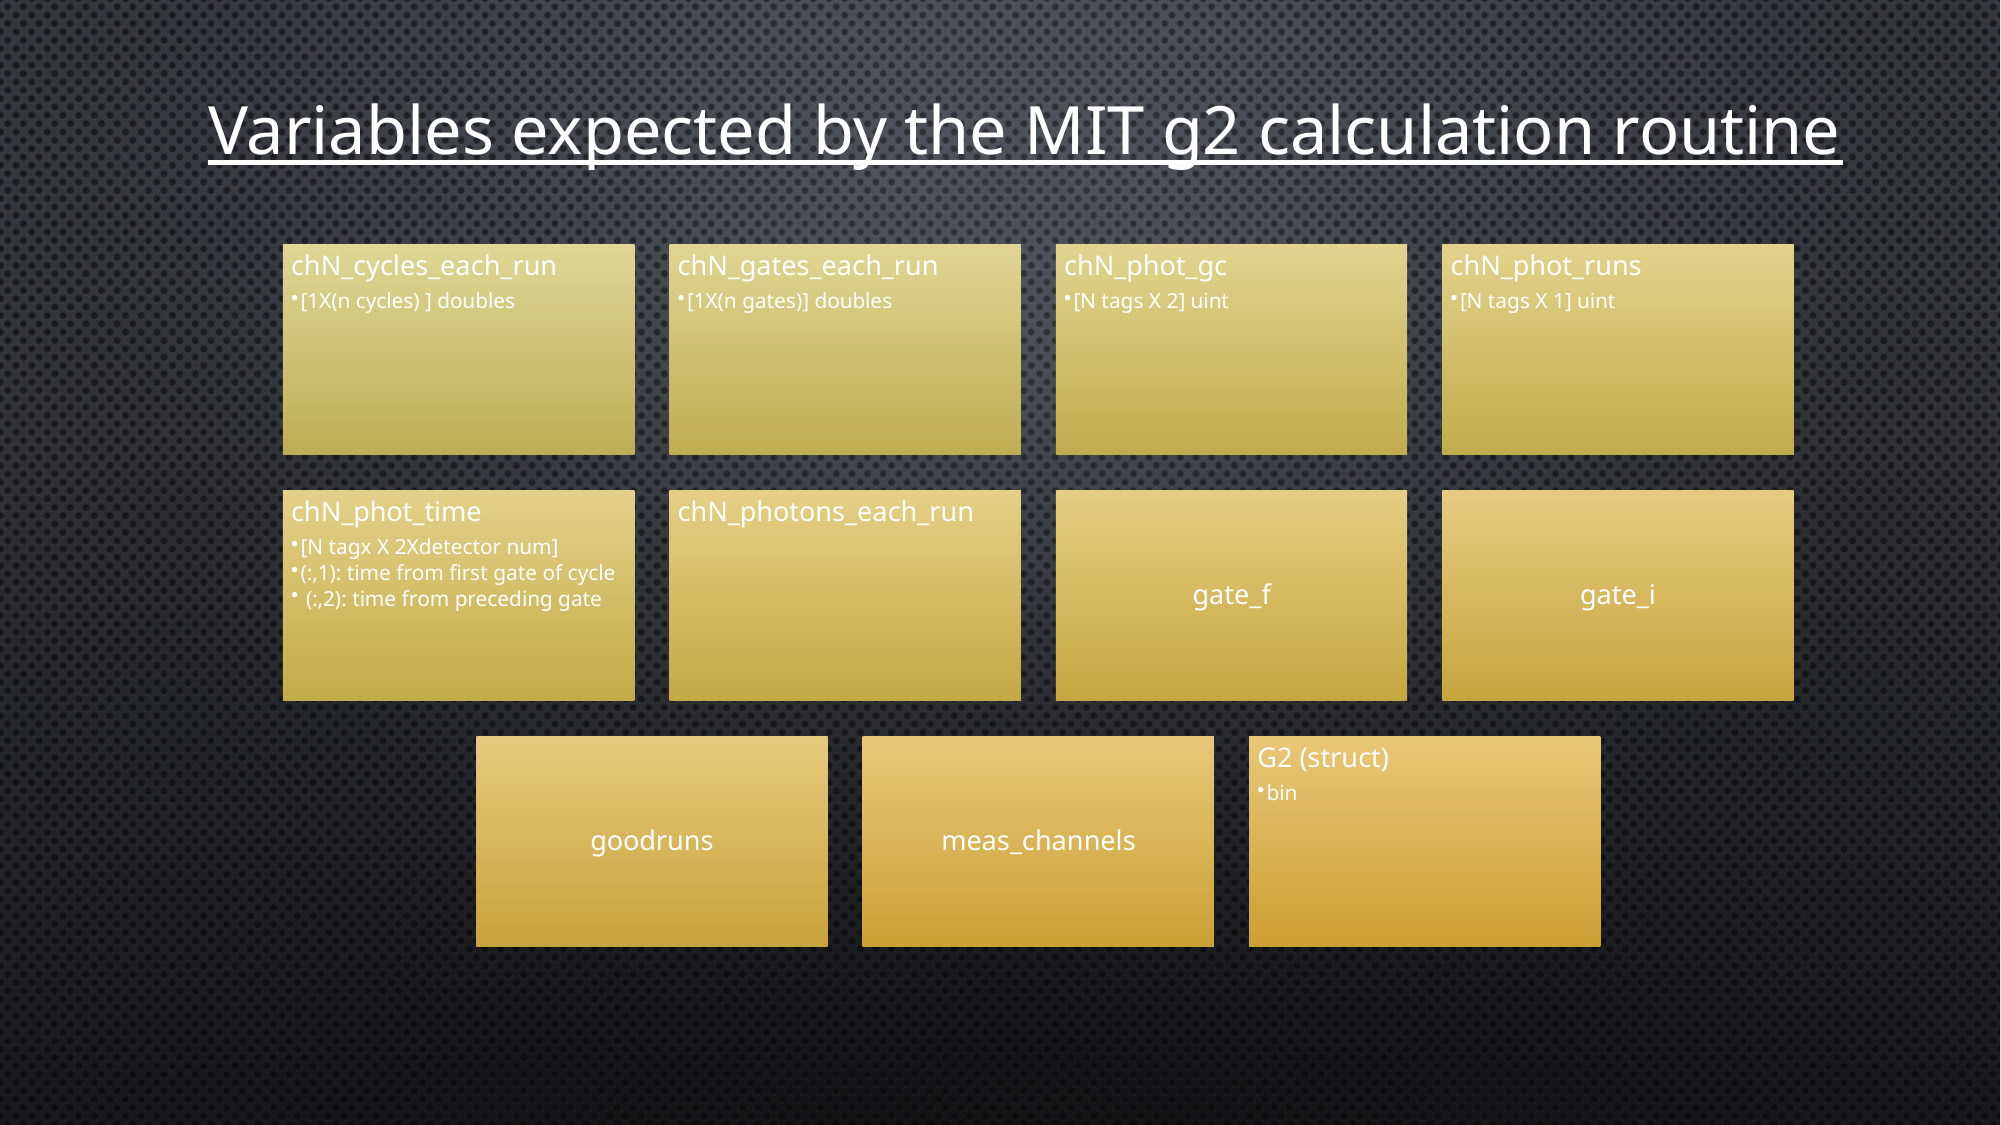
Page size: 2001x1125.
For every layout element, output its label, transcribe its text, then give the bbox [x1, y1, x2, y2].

text_box Variables expected by the MIT g2 calculation routine [193, 80, 1858, 176]
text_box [282, 242, 1795, 949]
